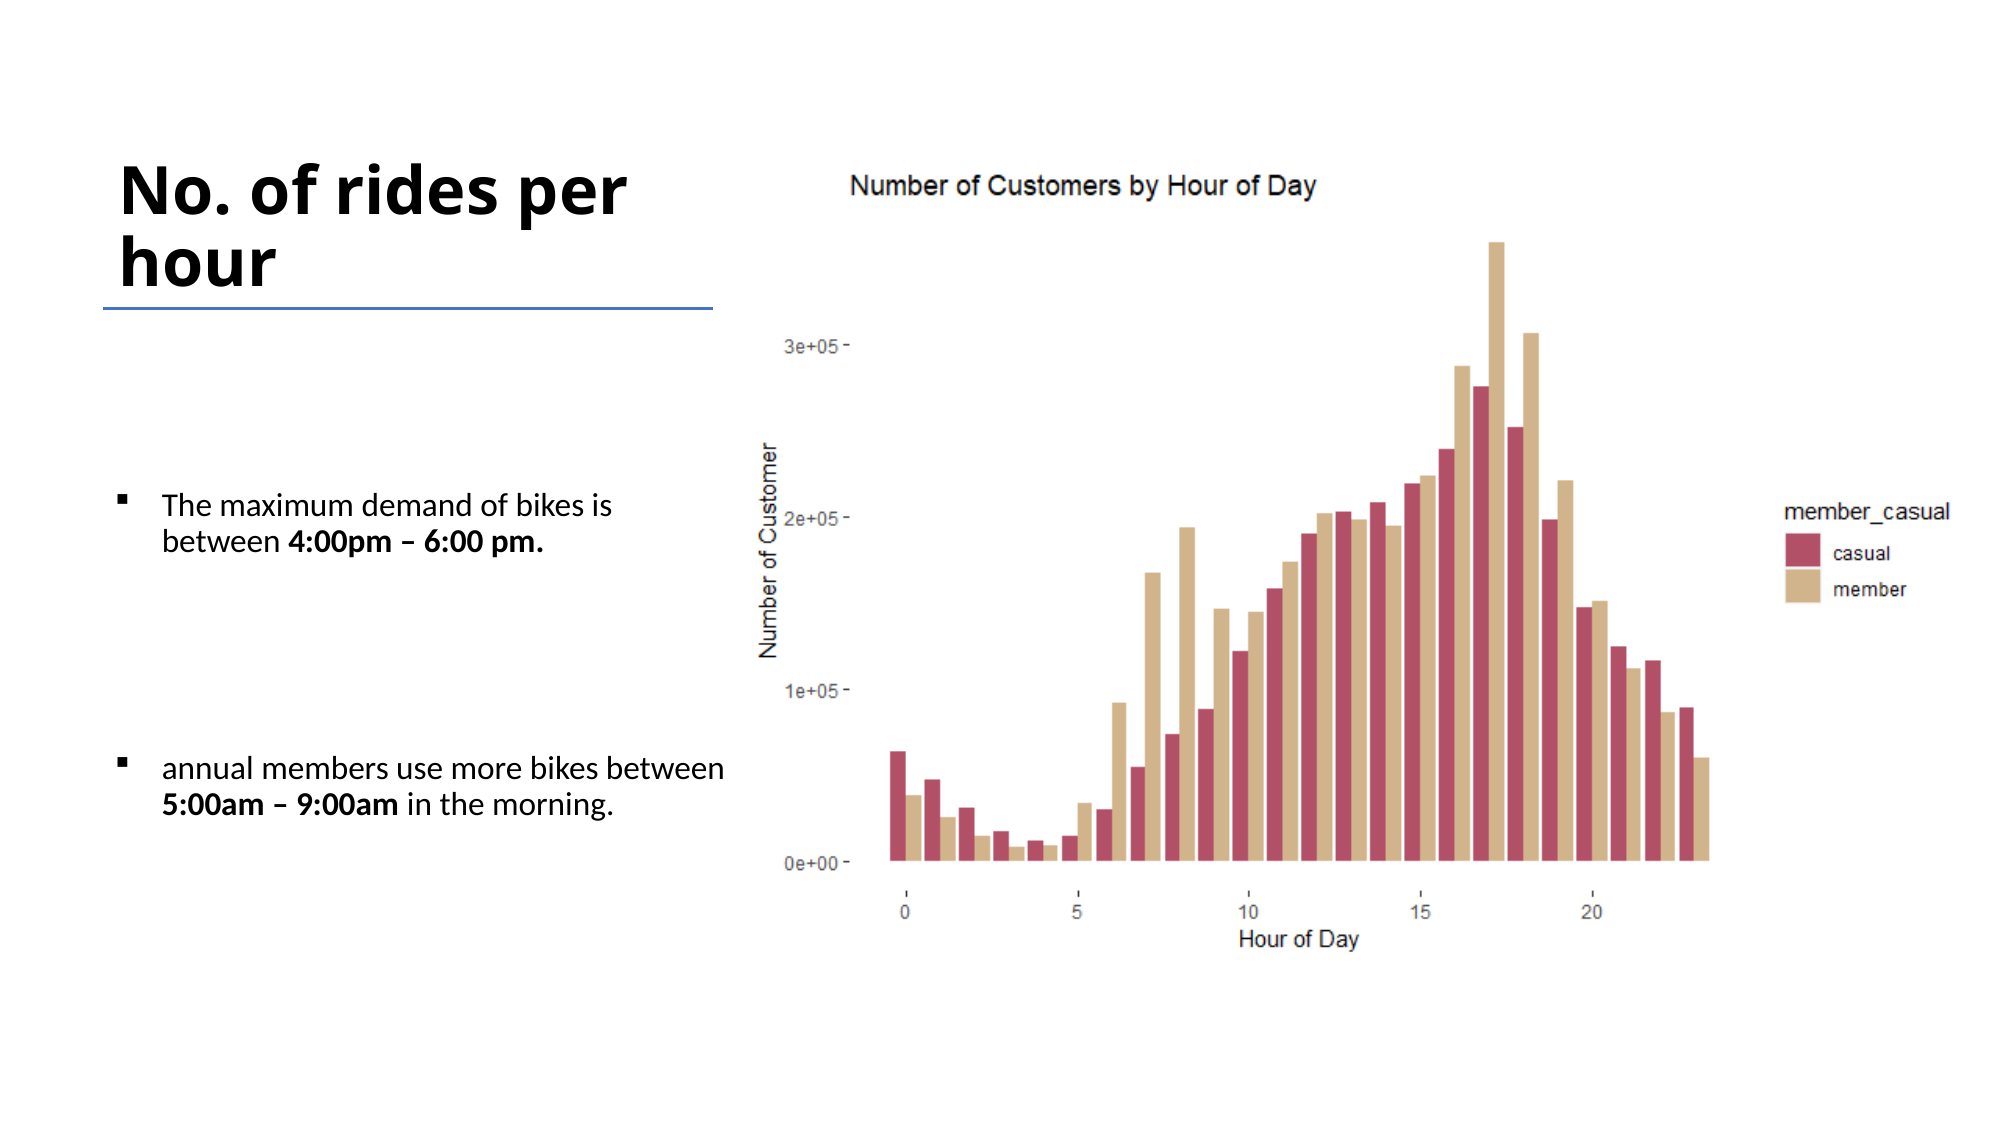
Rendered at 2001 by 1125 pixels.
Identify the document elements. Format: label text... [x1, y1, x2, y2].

title No. of rides per hour [103, 46, 749, 309]
list The maximum demand of bikes is between 4:00pm – 6:00 pm. annual members use more bikes between 5:00am – 9:00am in the morning. [100, 480, 746, 1106]
picture [745, 161, 1969, 963]
